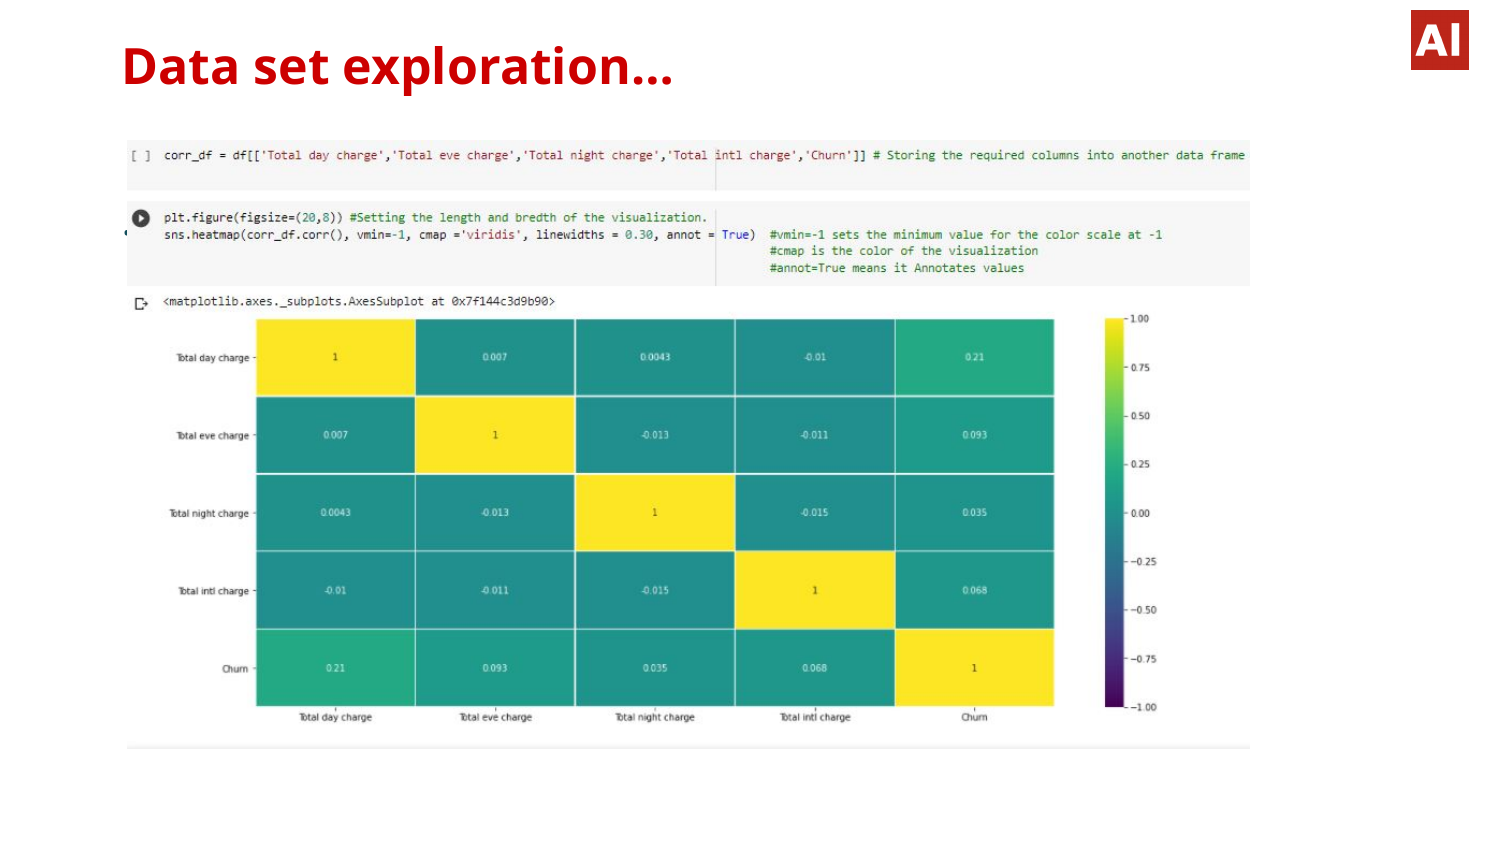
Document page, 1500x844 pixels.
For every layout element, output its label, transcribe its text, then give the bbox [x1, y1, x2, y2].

text_box Data set exploration… . [106, 26, 1350, 302]
picture [127, 139, 1250, 749]
picture [1411, 10, 1469, 70]
